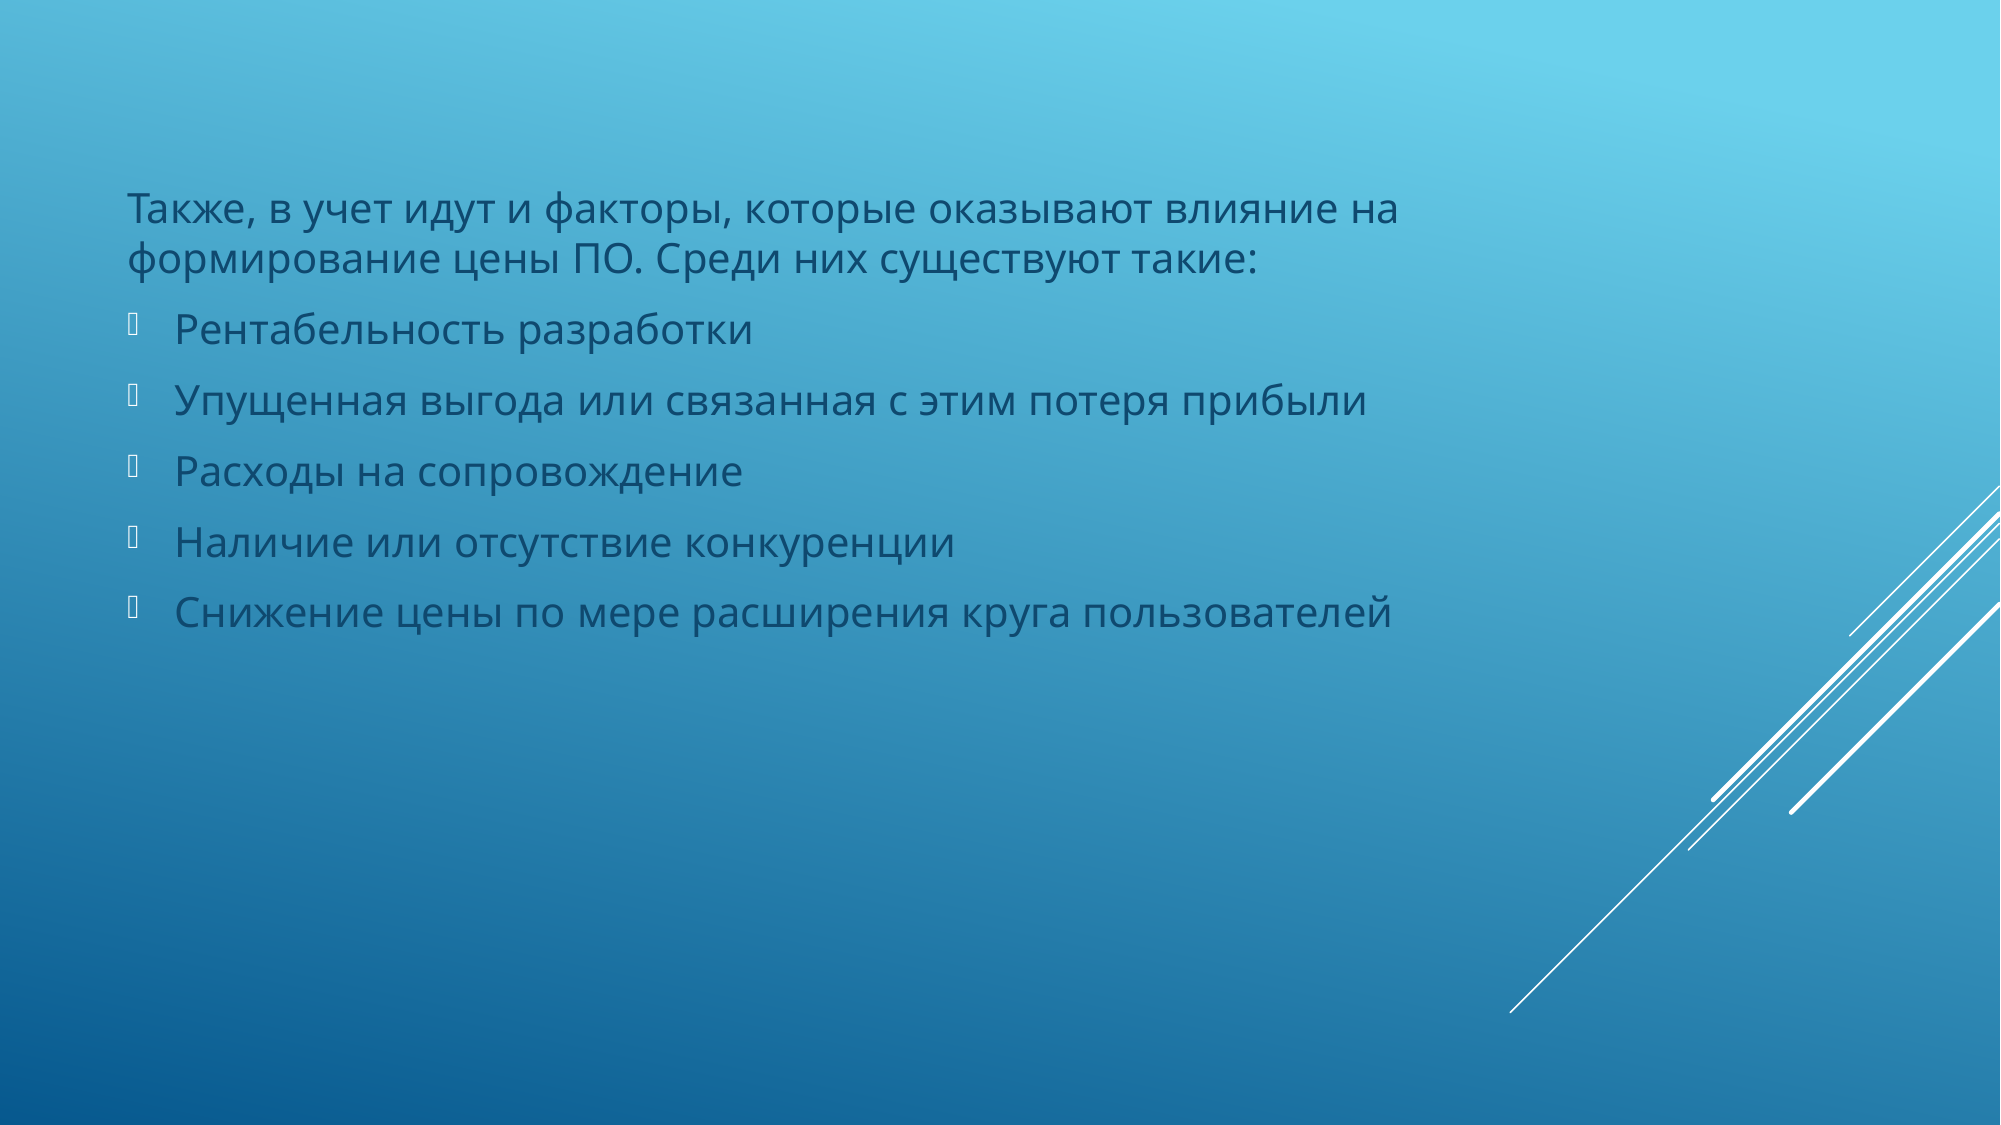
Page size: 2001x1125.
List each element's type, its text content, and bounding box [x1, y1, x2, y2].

list Также, в учет идут и факторы, которые оказывают влияние на формирование цены ПО. Среди них существуют такие: Рентабельность разработки Упущенная выгода или связанная с этим потеря прибыли Расходы на сопровождение Наличие или отсутствие конкуренции Снижение цены по мере расширения круга пользователей [112, 112, 1513, 706]
